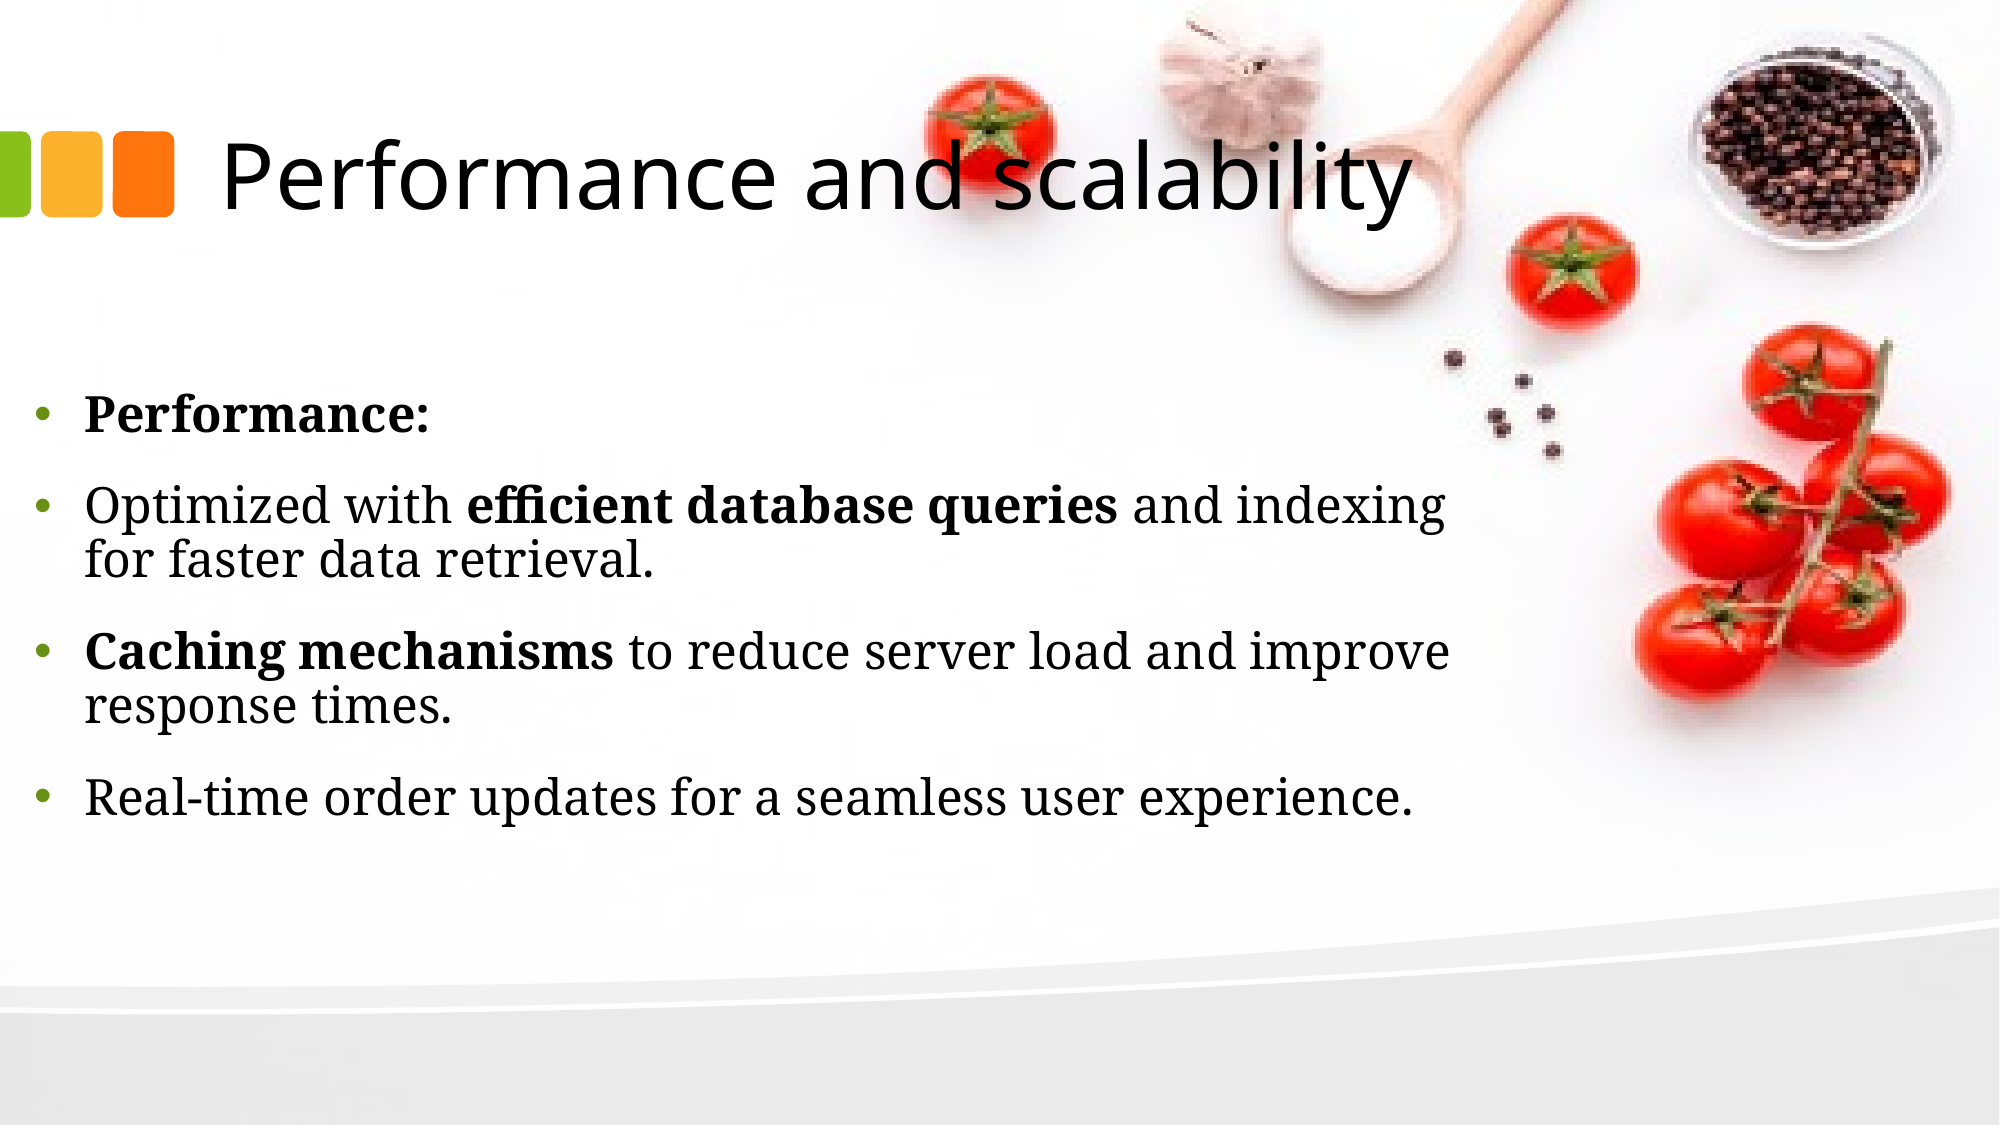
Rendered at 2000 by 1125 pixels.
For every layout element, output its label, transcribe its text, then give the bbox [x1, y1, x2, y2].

picture [0, 0, 2000, 1125]
title Performance and scalability [199, 24, 1800, 238]
list Performance: Optimized with efficient database queries and indexing for faster data retrieval. Caching mechanisms to reduce server load and improve response times. Real-time order updates for a seamless user experience. [19, 311, 1496, 964]
